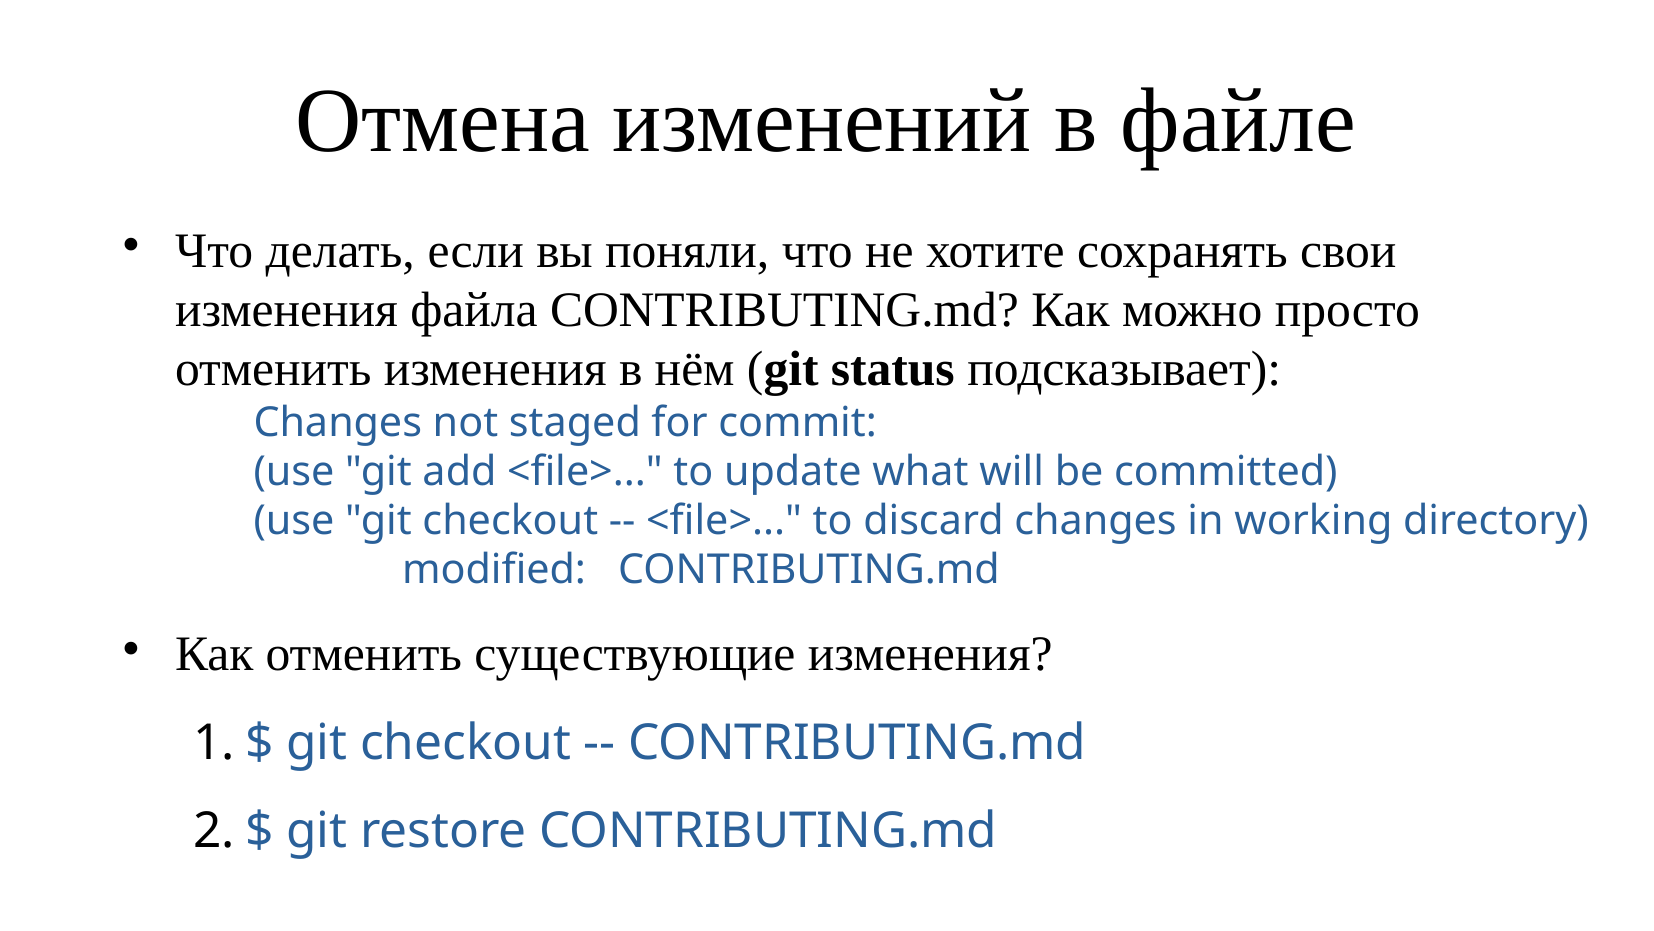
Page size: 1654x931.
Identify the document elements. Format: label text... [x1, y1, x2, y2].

text_box Что делать, если вы поняли, что не хотите сохранять свои изменения файла CONTRIBUTING.md? Как можно просто отменить изменения в нём (git status подсказывает): Changes not staged for commit: (use "git add <file>..." to update what will be committed) (use "git checkout -- <file>..." to discard changes in working directory) modified: CONTRIBUTING.md Как отменить существующие изменения? $ git checkout -- CONTRIBUTING.md $ git restore CONTRIBUTING.md [105, 217, 1593, 870]
text_box Отмена изменений в файле [82, 37, 1571, 192]
